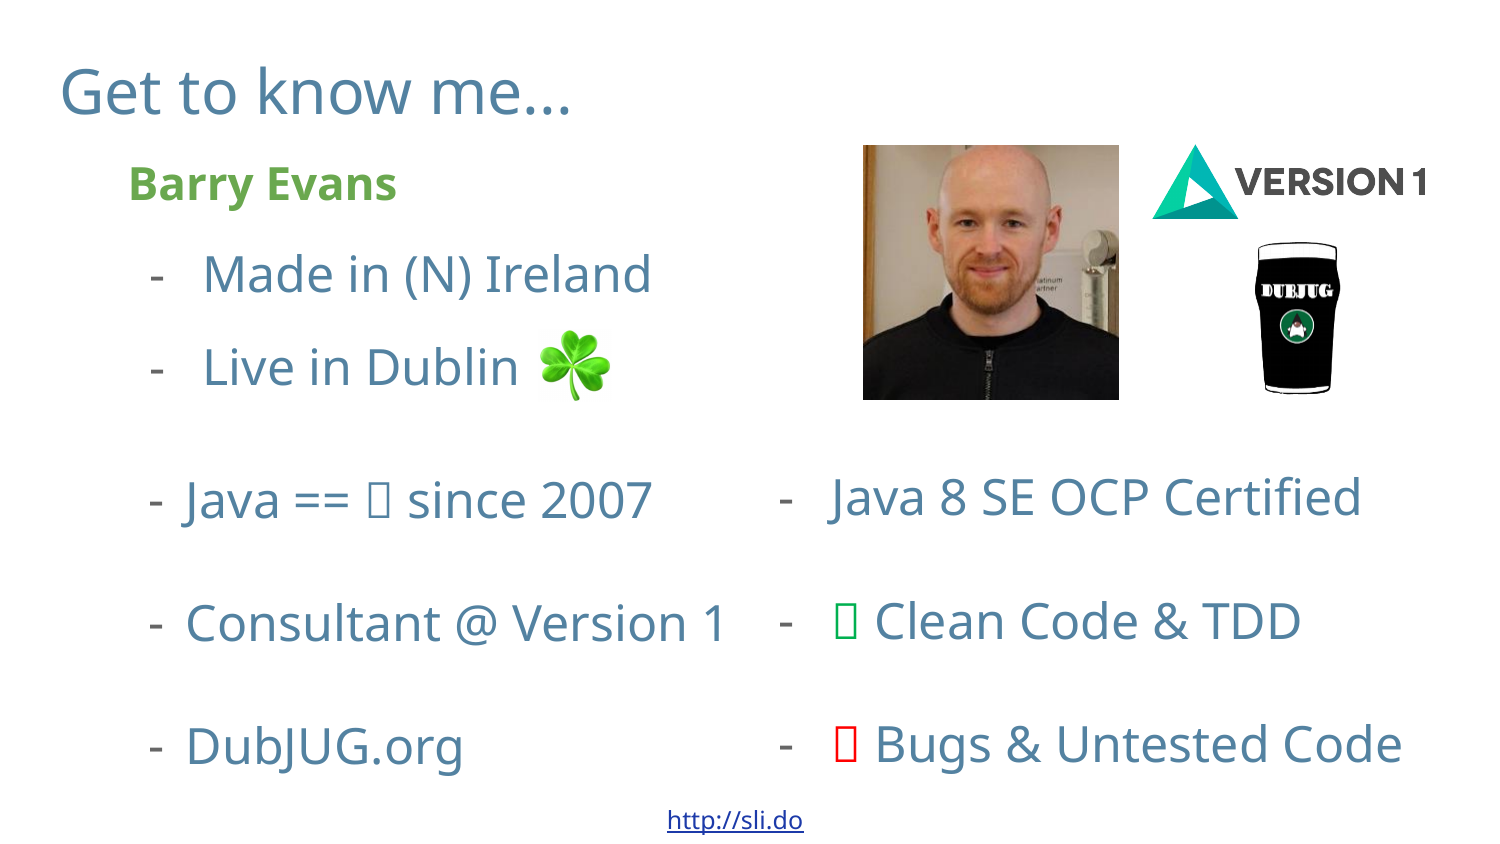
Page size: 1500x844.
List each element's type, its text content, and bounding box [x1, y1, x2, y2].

title Get to know me... [44, 37, 1440, 132]
picture [863, 145, 1120, 401]
picture [1217, 240, 1376, 398]
picture [1152, 144, 1425, 220]
picture [538, 329, 612, 402]
list Barry Evans Made in (N) Ireland Live in Dublin [112, 131, 884, 429]
text_box Java ==  since 2007 Consultant @ Version 1 DubJUG.org [95, 423, 764, 770]
text_box Java 8 SE OCP Certified 💚 Clean Code & TDD 💔 Bugs & Untested Code [741, 420, 1457, 764]
text_box http://sli.do #LJC0618 [599, 784, 884, 844]
